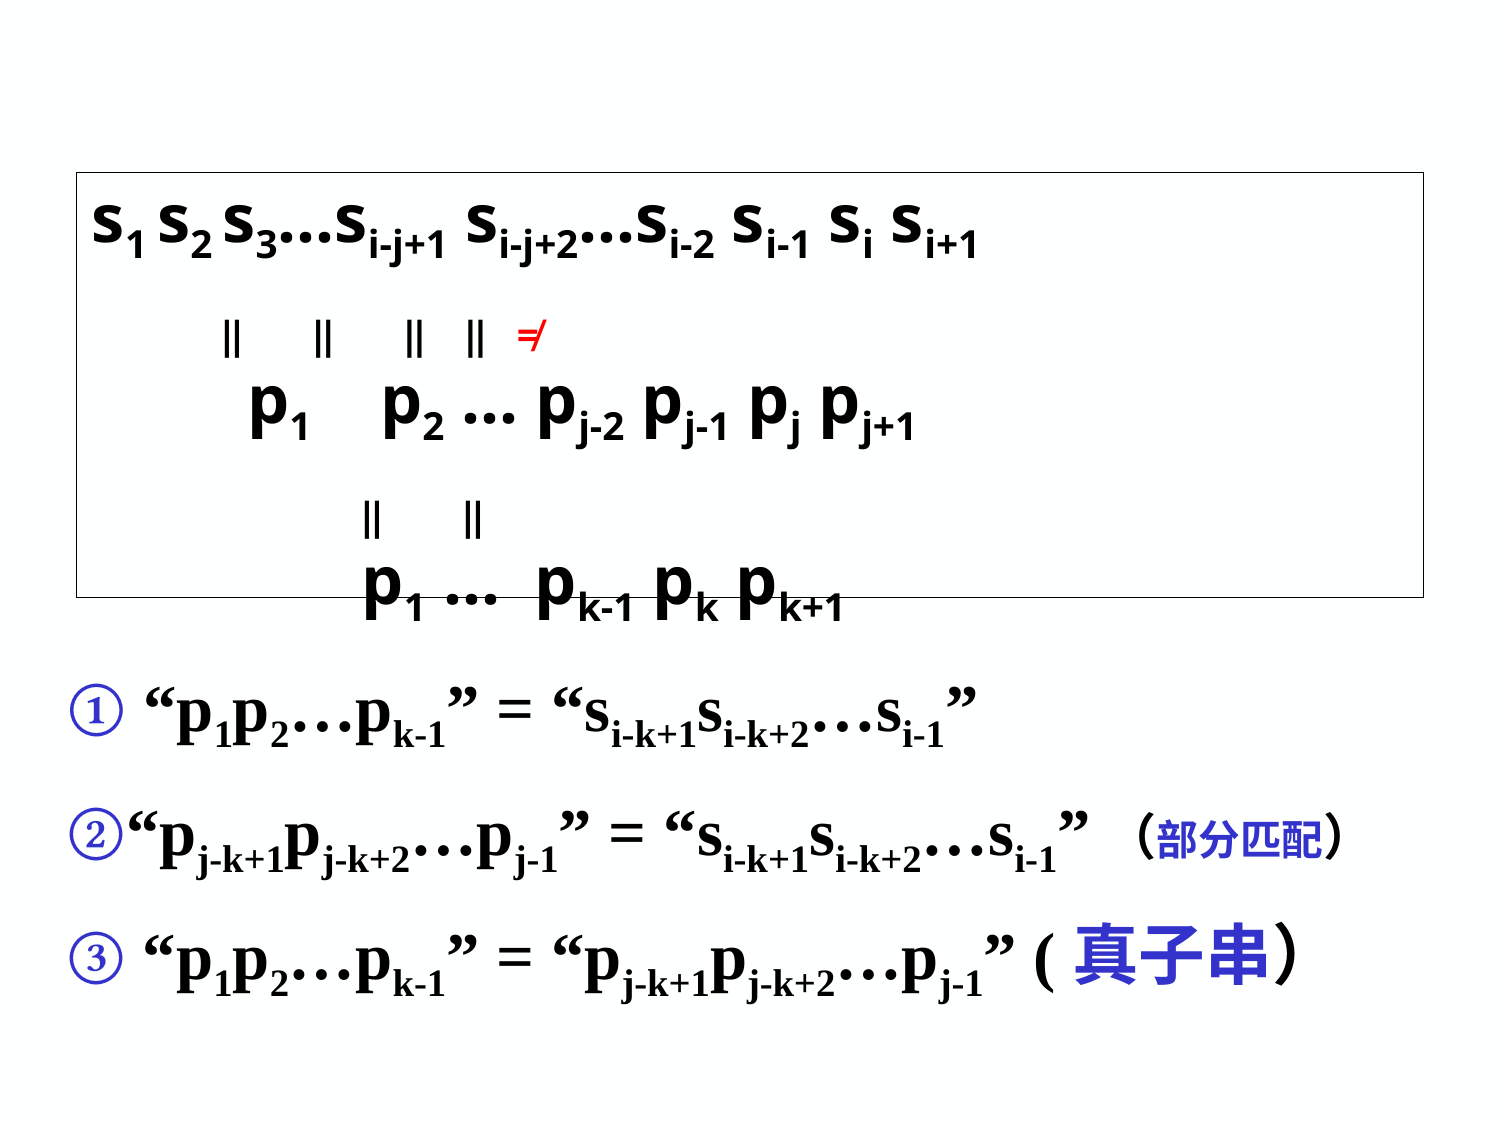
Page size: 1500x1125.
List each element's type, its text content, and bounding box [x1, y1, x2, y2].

list s1 s2 s3…si-j+1 si-j+2…si-2 si-1 si si+1 ‖ ‖ ‖ ‖ ≠ p1 p2 … pj-2 pj-1 pj pj+1 ‖ ‖ p1 … pk-1 pk pk+1 [76, 172, 1424, 598]
text_box ① “p1p2…pk-1” = “si-k+1si-k+2…si-1” ②“pj-k+1pj-k+2…pj-1” = “si-k+1si-k+2…si-1”（部分匹配） ③ “p1p2…pk-1” = “pj-k+1pj-k+2…pj-1” (真子串） [53, 657, 1465, 1012]
